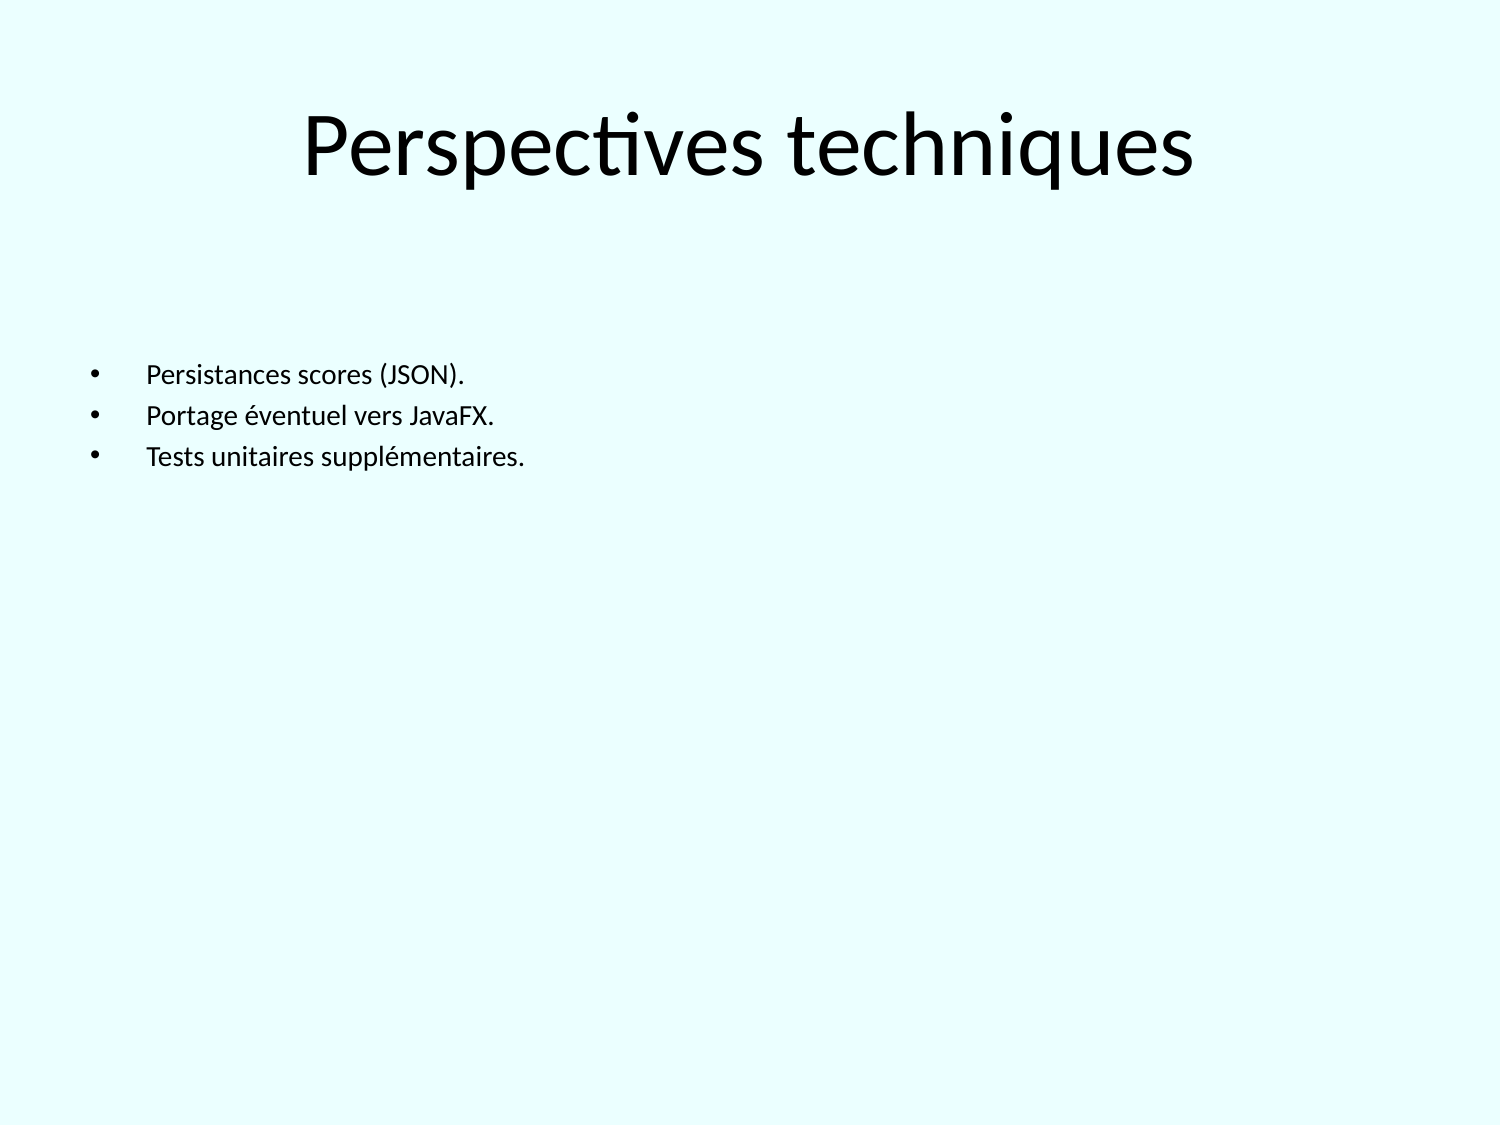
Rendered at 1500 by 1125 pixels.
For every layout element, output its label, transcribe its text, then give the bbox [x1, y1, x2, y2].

title Perspectives techniques [75, 45, 1425, 233]
list Persistances scores (JSON). Portage éventuel vers JavaFX. Tests unitaires supplémentaires. [75, 262, 1425, 1005]
